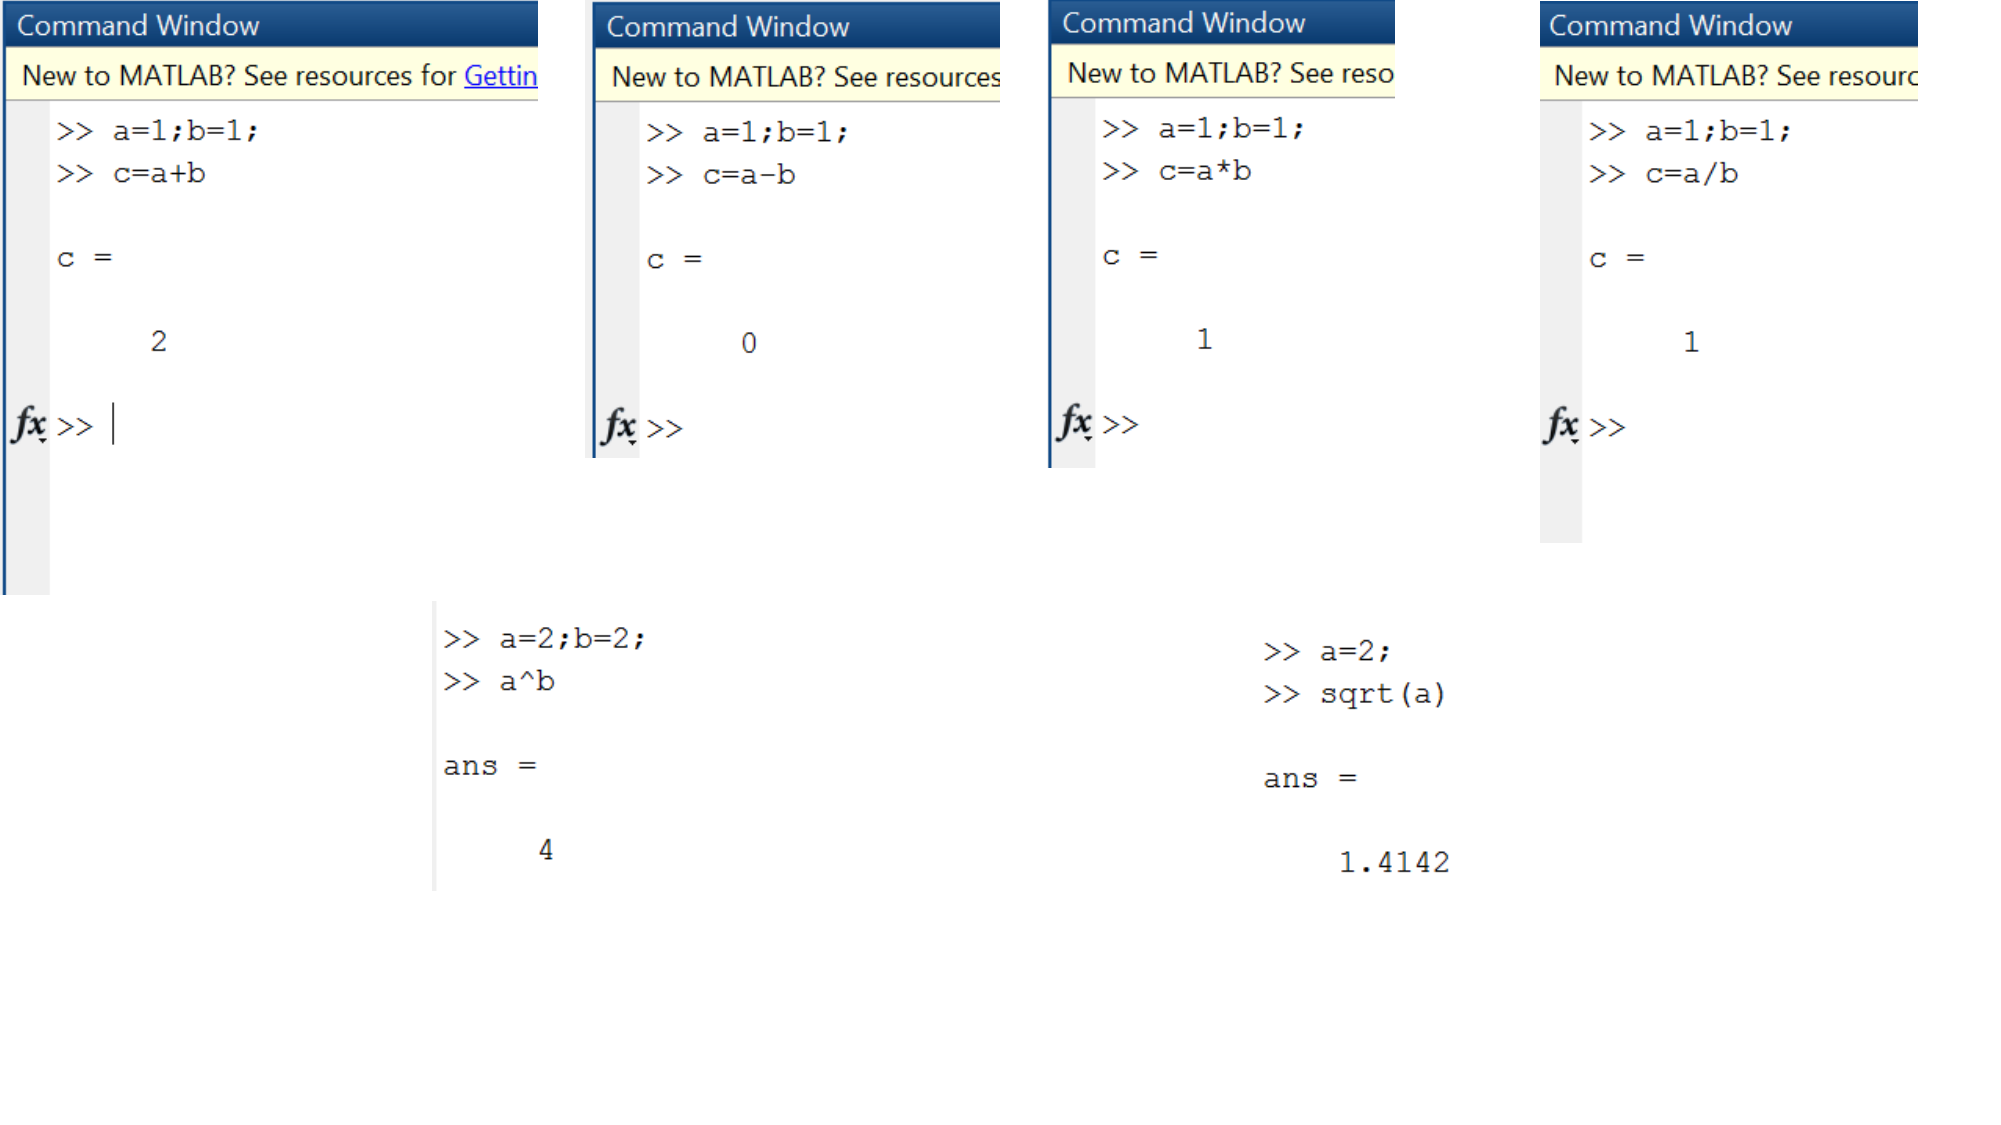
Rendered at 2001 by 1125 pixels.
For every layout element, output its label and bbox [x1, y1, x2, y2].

picture [1257, 612, 1486, 891]
picture [432, 601, 739, 891]
picture [1047, 0, 1395, 468]
picture [0, 0, 538, 596]
picture [1540, 1, 1918, 543]
picture [585, 0, 1000, 458]
